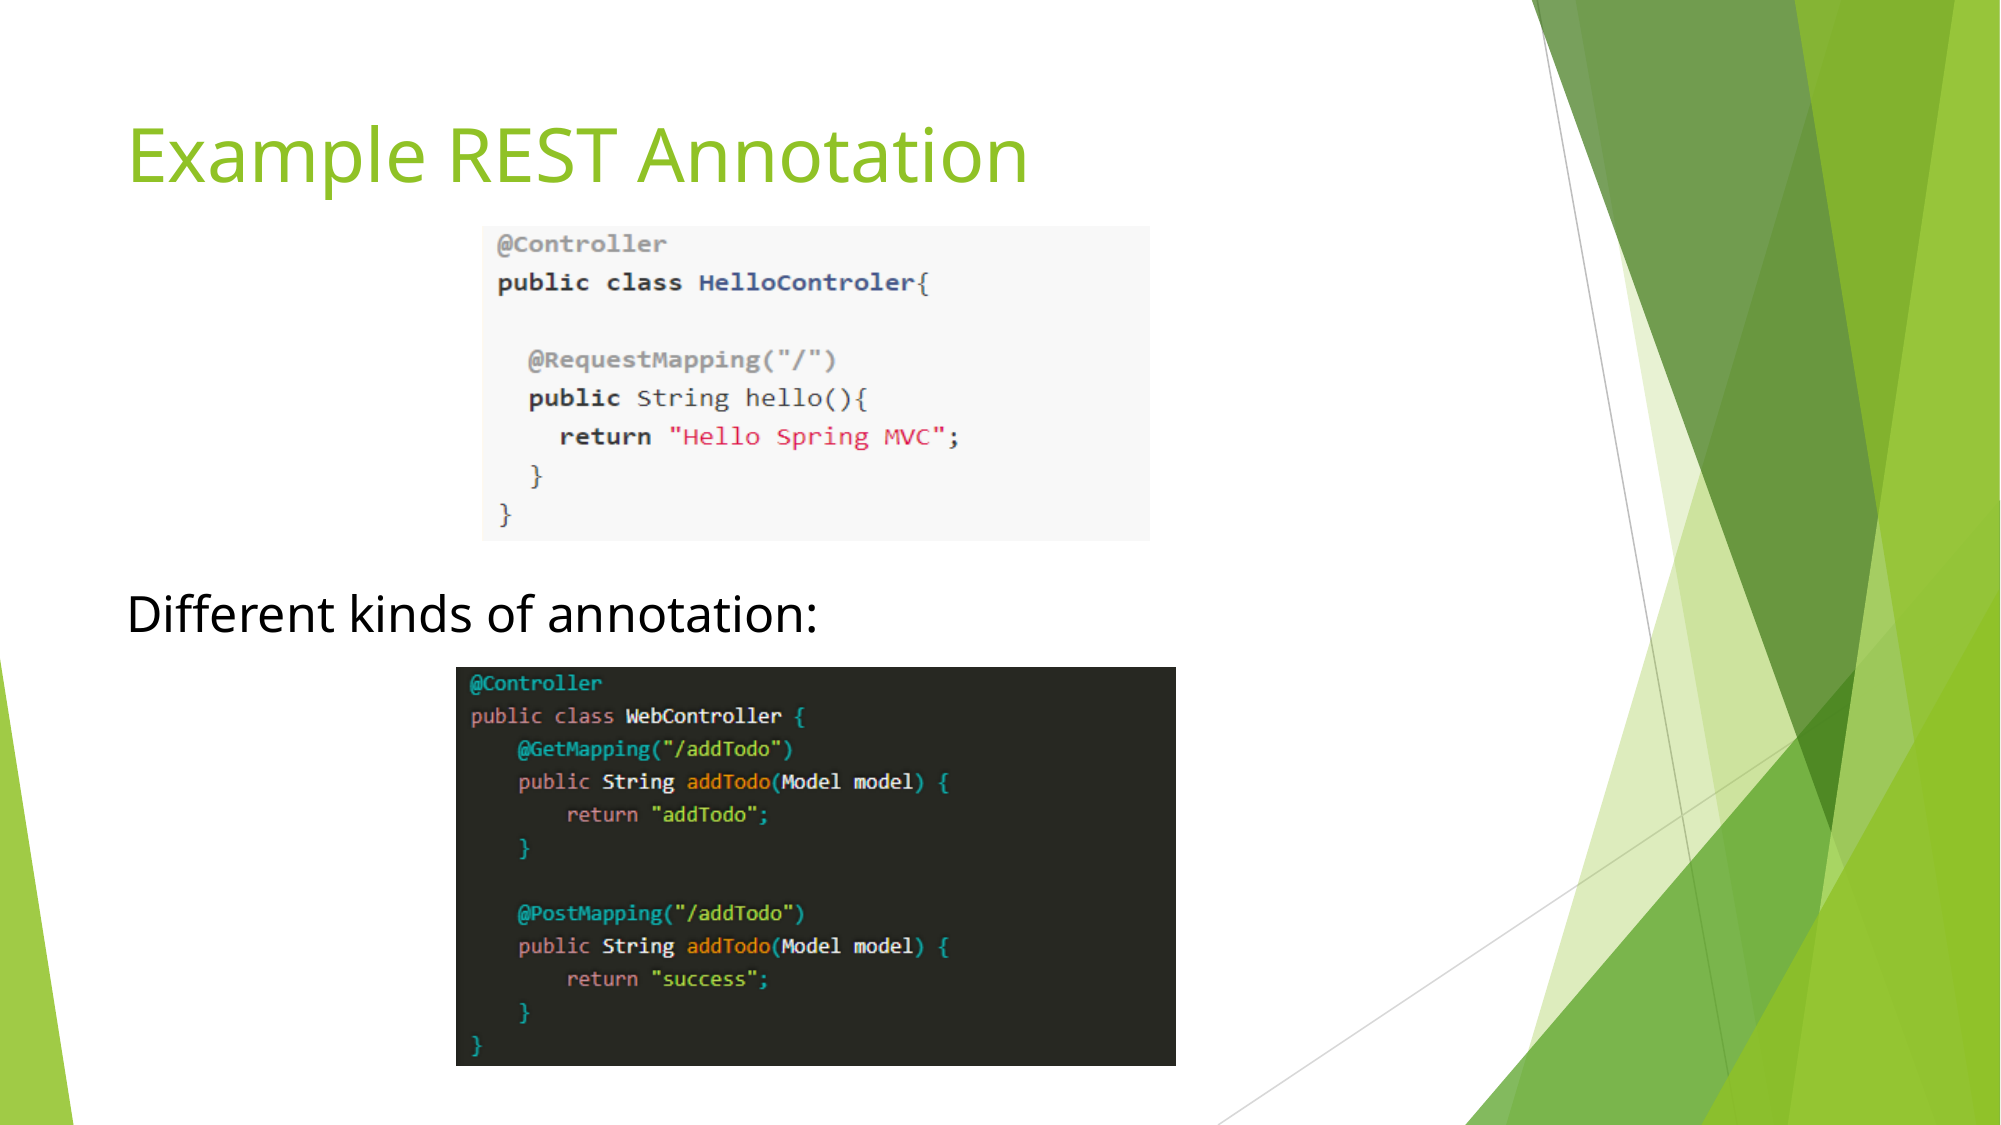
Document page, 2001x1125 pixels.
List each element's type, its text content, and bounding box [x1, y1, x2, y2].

picture [456, 666, 1176, 1066]
picture [482, 226, 1151, 541]
title Example REST Annotation Different kinds of annotation: [111, 99, 1522, 1023]
